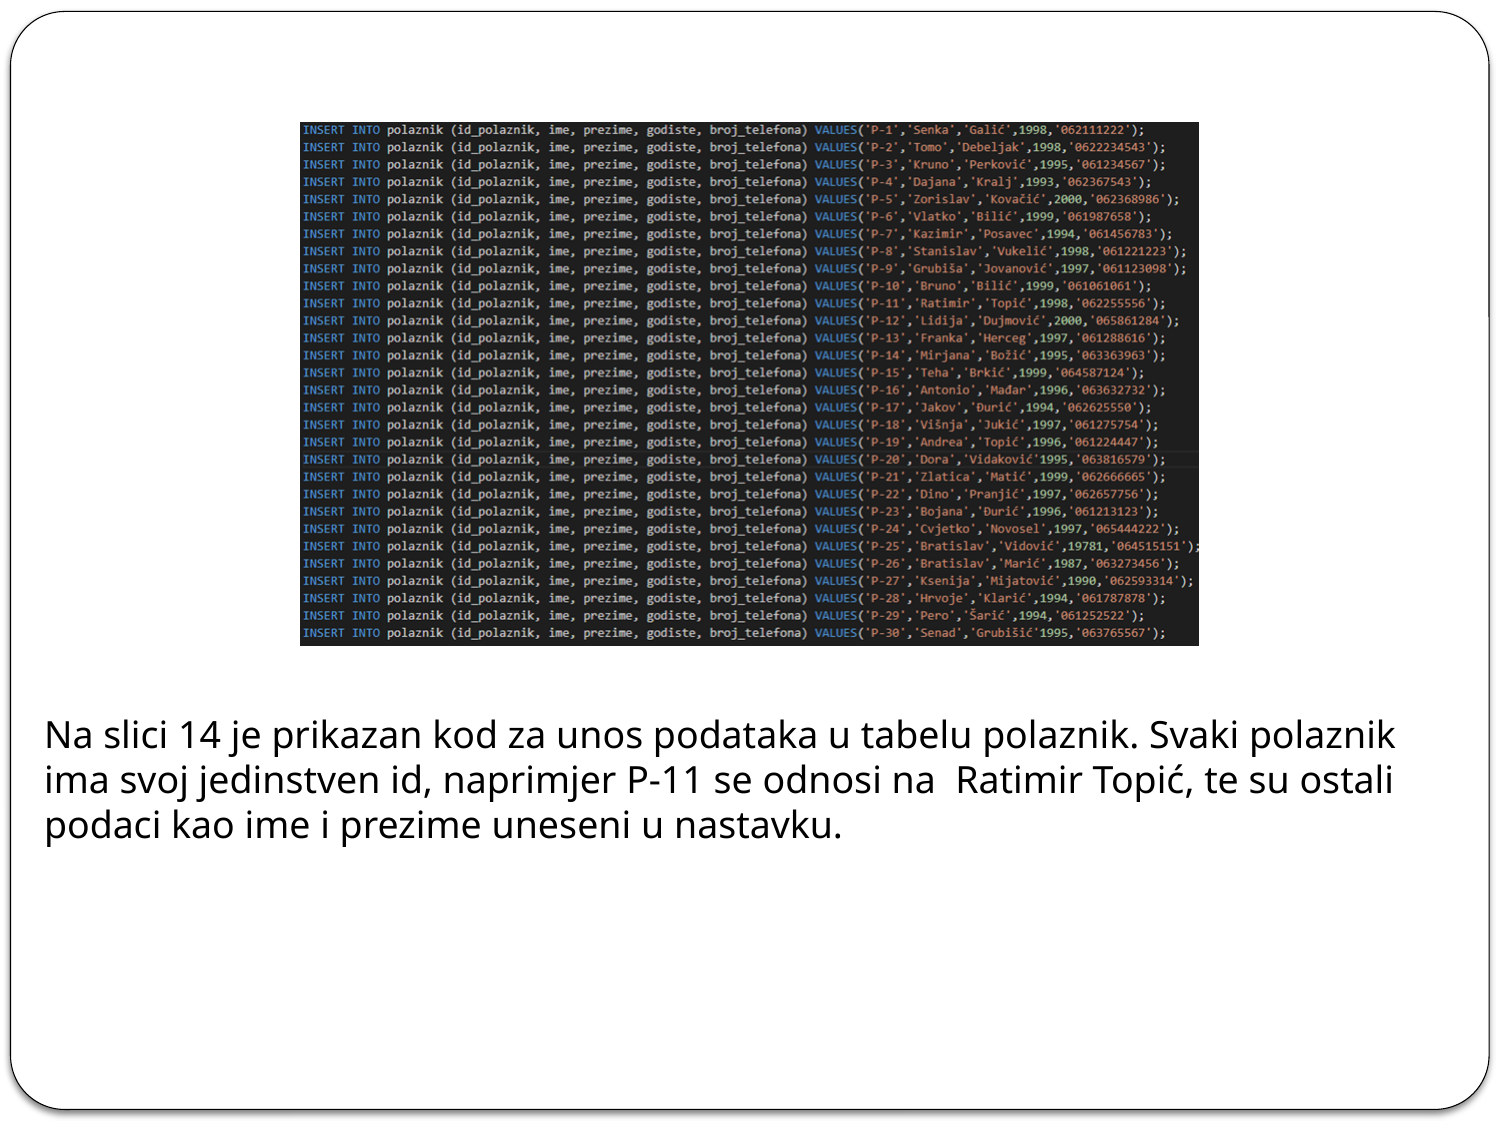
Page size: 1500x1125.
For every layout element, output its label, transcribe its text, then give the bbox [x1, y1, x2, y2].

picture [300, 121, 1200, 646]
text_box Na slici 14 je prikazan kod za unos podataka u tabelu polaznik. Svaki polaznik ima svoj jedinstven id, naprimjer P-11 se odnosi na Ratimir Topić, te su ostali podaci kao ime i prezime uneseni u nastavku. [29, 704, 1483, 899]
